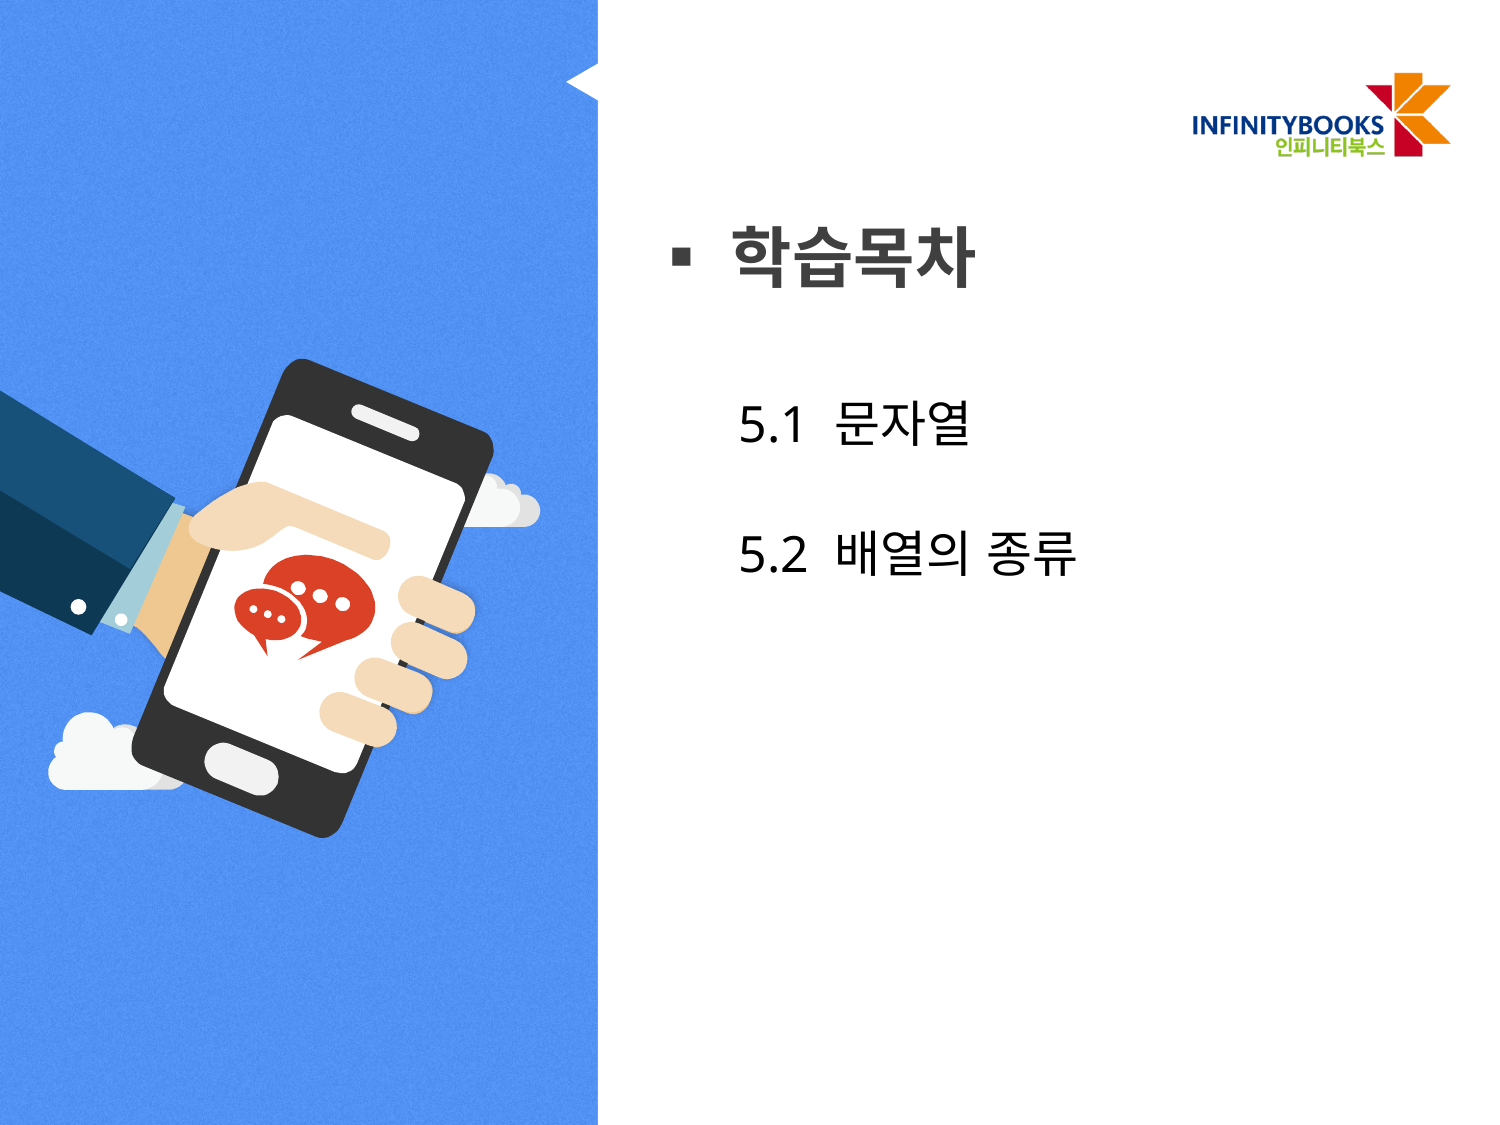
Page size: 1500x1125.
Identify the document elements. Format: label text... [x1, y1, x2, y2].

list 5.1 문자열 5.2 배열의 종류 [724, 325, 1471, 1034]
picture [1189, 69, 1453, 161]
picture [0, 0, 597, 1125]
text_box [0, 358, 541, 839]
title ▪학습목차 [633, 223, 1390, 300]
